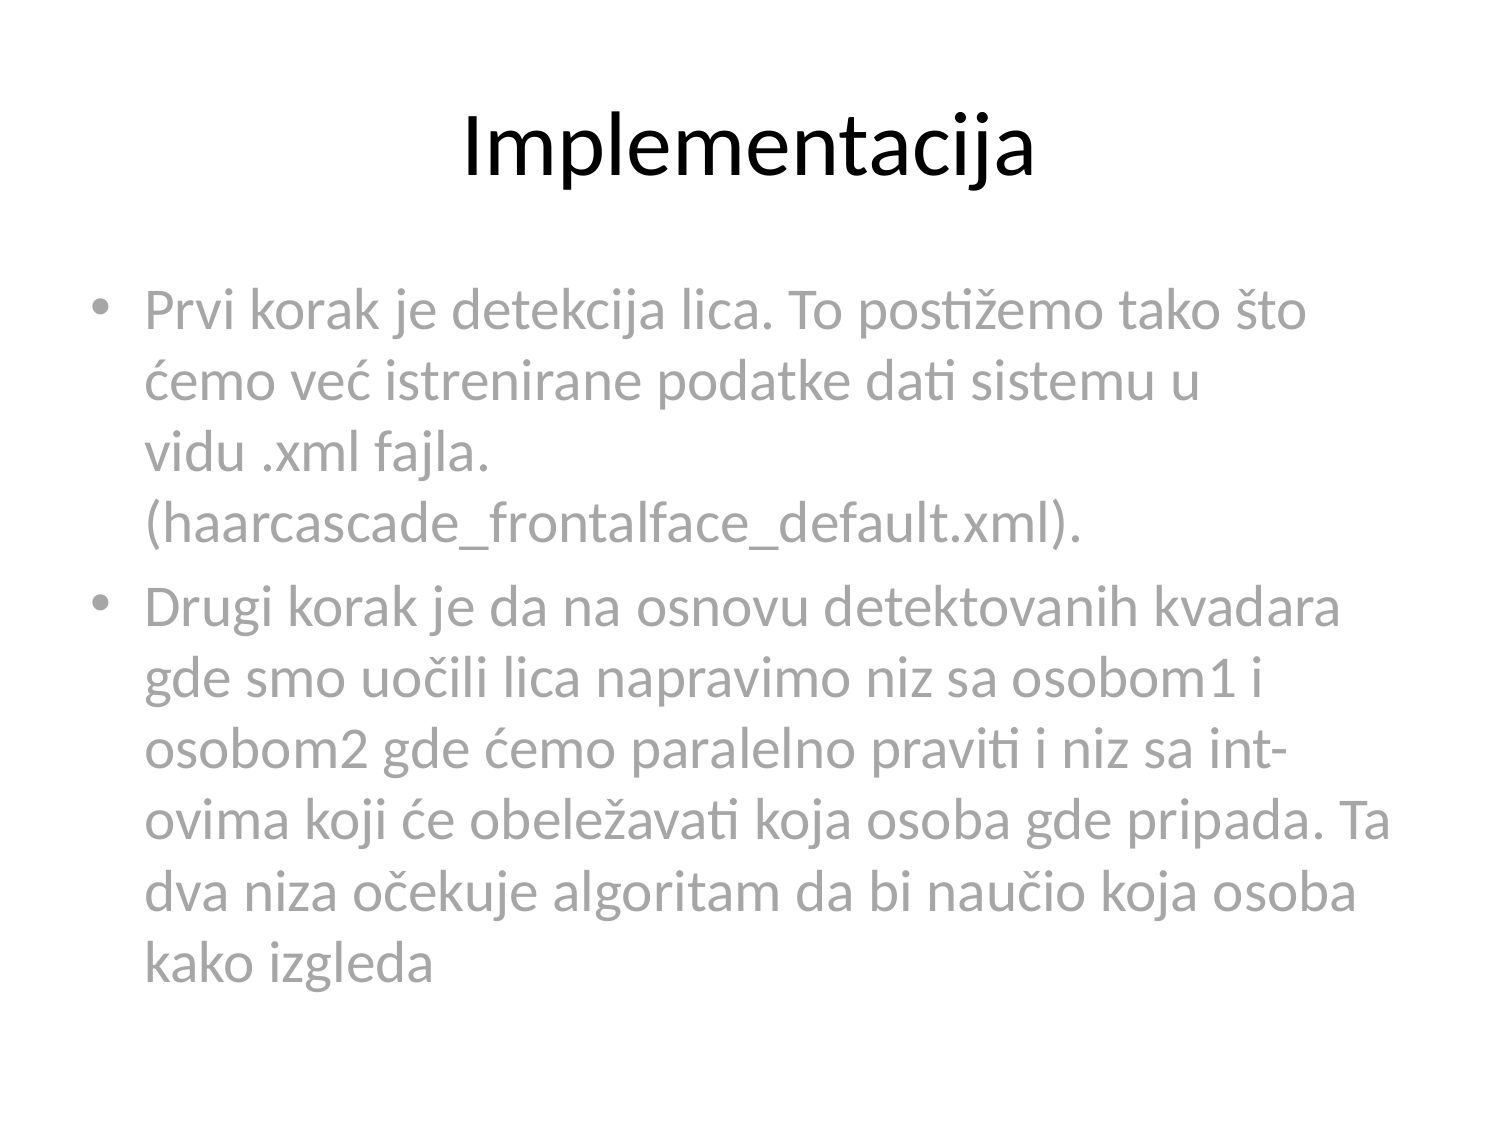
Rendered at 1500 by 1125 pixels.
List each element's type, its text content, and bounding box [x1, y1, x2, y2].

list Prvi korak je detekcija lica. To postižemo tako što ćemo već istrenirane podatke dati sistemu u vidu .xml fajla. (haarcascade_frontalface_default.xml). Drugi korak je da na osnovu detektovanih kvadara gde smo uočili lica napravimo niz sa osobom1 i osobom2 gde ćemo paralelno praviti i niz sa int-ovima koji će obeležavati koja osoba gde pripada. Ta dva niza očekuje algoritam da bi naučio koja osoba kako izgleda [75, 262, 1425, 1005]
title Implementacija [75, 45, 1425, 233]
